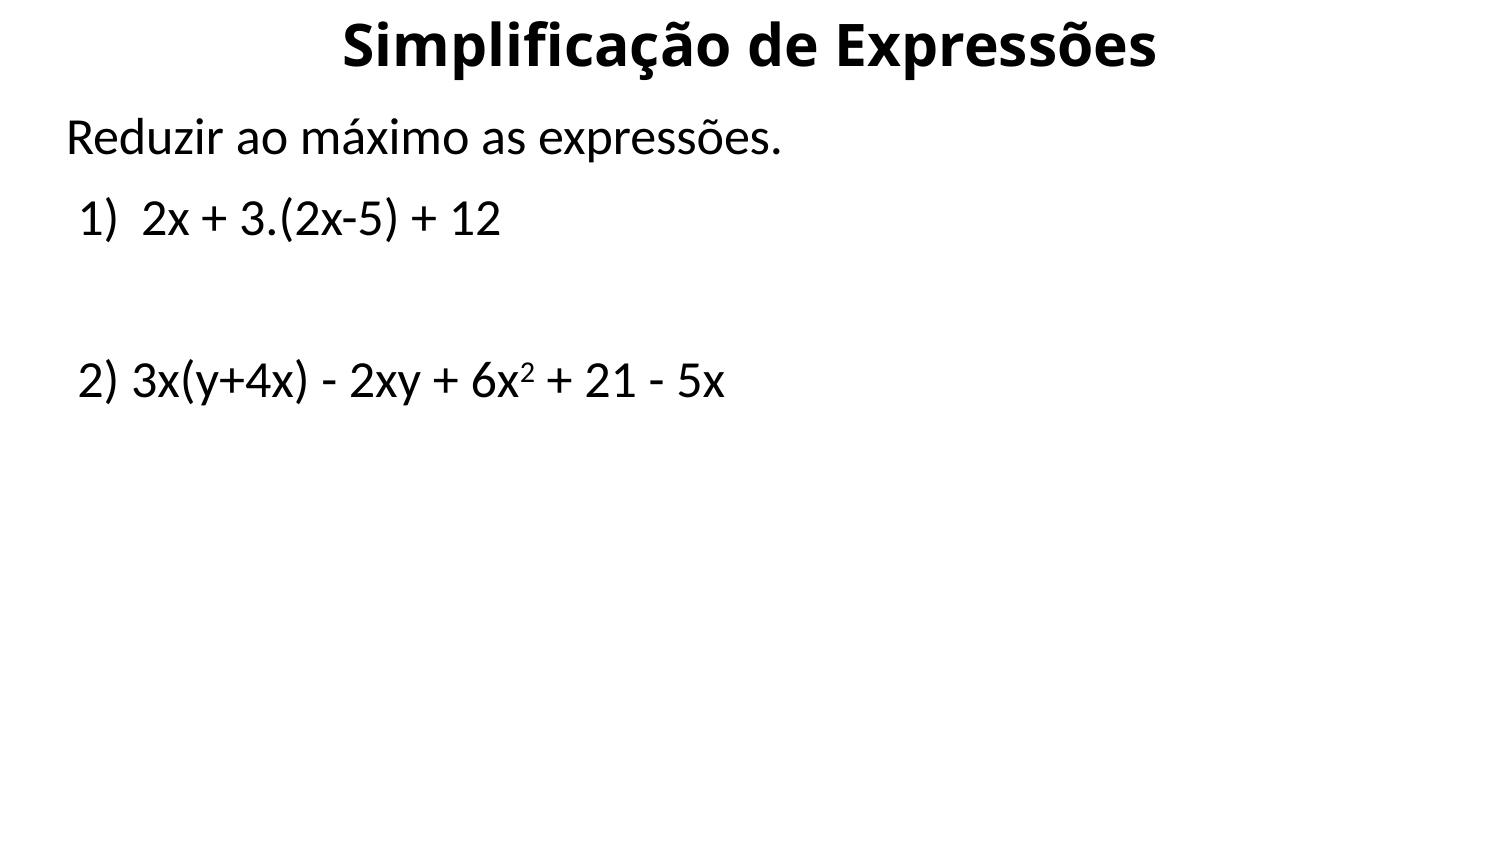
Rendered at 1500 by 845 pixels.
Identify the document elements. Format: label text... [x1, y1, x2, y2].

title Simplificação de Expressões [51, 0, 1449, 94]
list Reduzir ao máximo as expressões. 2x + 3.(2x-5) + 12 2) 3x(y+4x) - 2xy + 6x2 + 21 - 5x [51, 94, 1449, 656]
